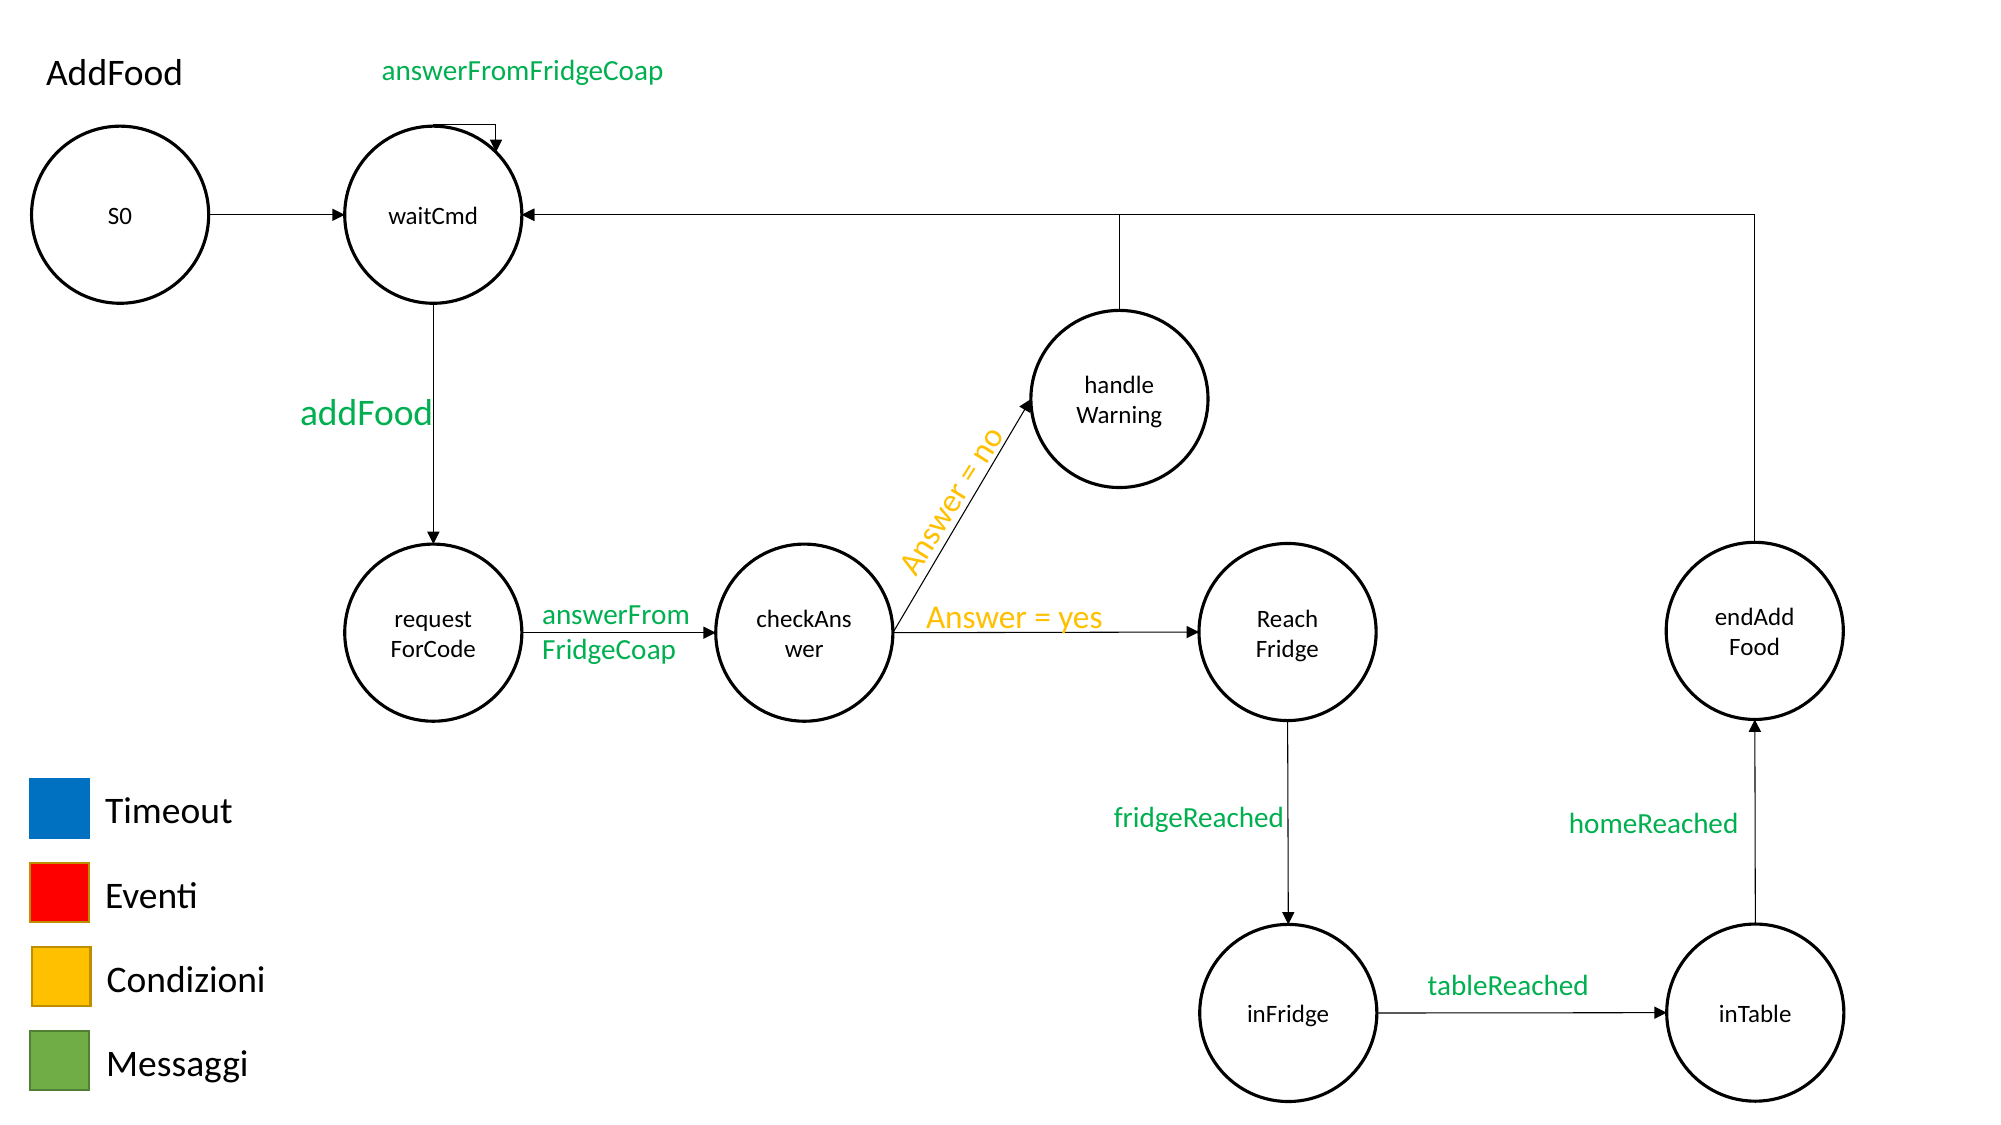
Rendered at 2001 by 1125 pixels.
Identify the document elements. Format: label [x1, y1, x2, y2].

text_box [31, 40, 199, 101]
text_box [29, 1030, 90, 1091]
text_box [91, 1031, 264, 1092]
text_box [29, 862, 214, 923]
text_box [31, 946, 281, 1008]
text_box [1413, 959, 1604, 1010]
text_box [30, 0, 1845, 1103]
text_box [29, 778, 248, 839]
